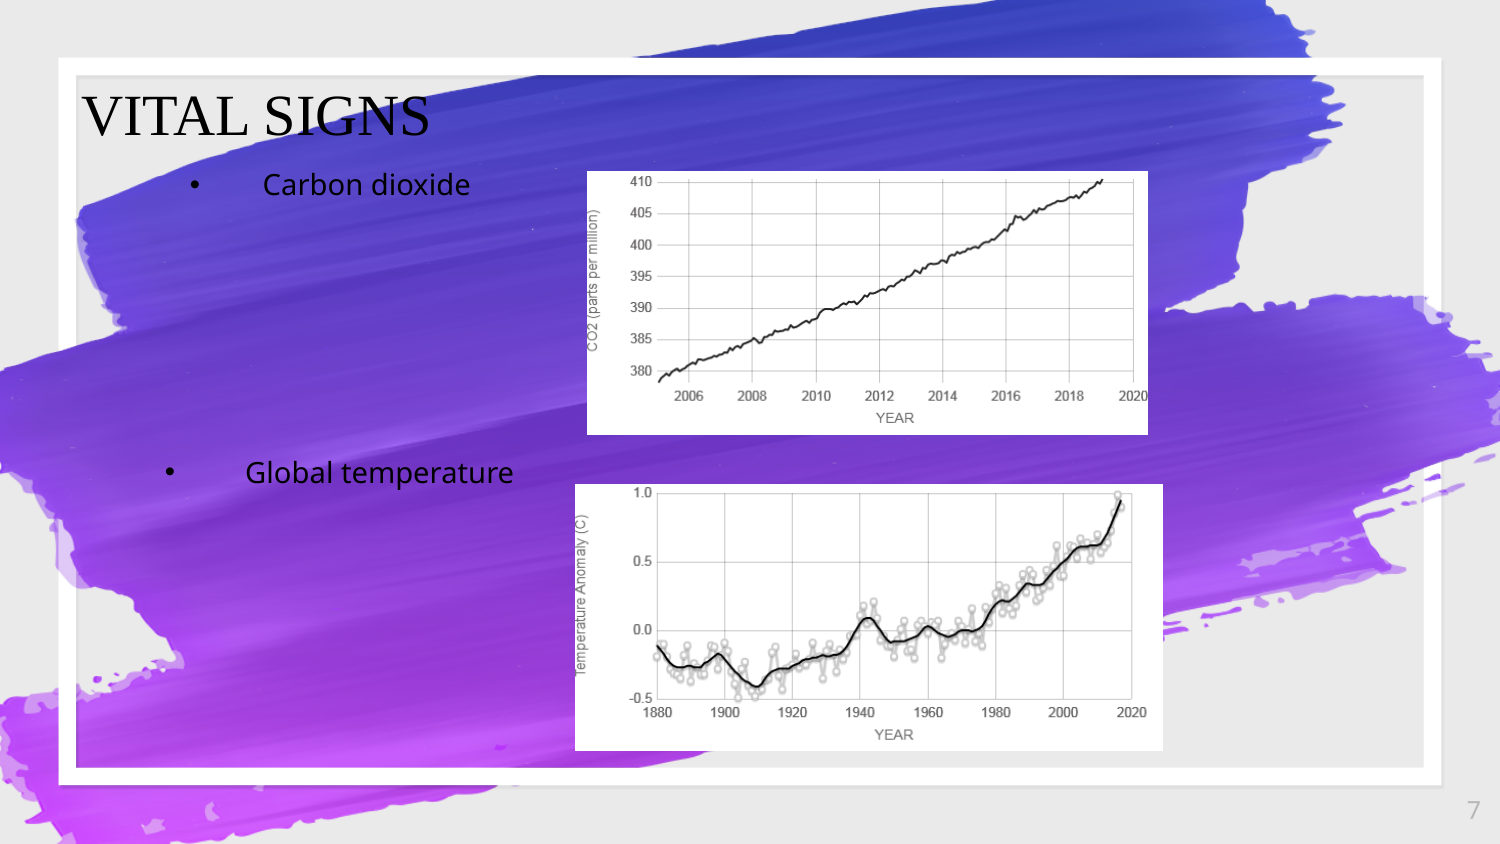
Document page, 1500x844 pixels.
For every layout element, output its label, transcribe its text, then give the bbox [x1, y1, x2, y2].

slide_number 7 [1391, 779, 1482, 844]
text_box Global temperature [150, 446, 559, 497]
picture [0, 0, 1500, 844]
text_box Carbon dioxide [174, 159, 514, 209]
text_box VITAL SIGNS [0, 0, 500, 225]
